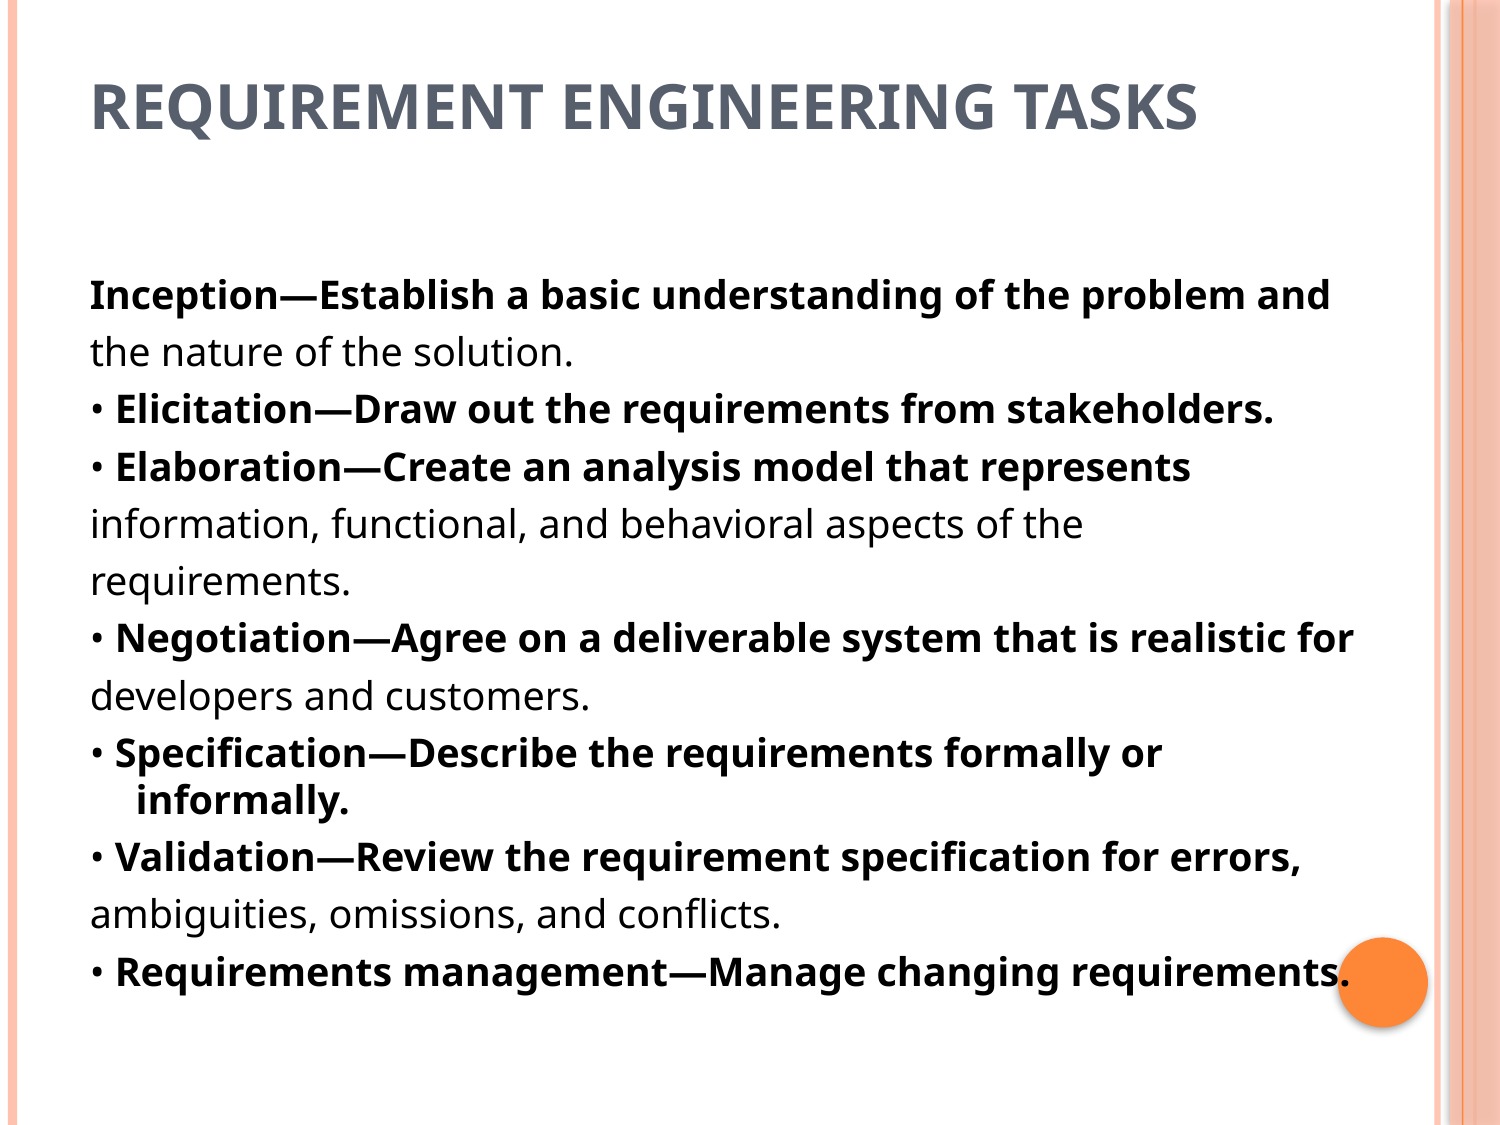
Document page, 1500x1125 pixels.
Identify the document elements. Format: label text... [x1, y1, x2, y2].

title Requirement Engineering Tasks [75, 45, 1300, 150]
list Inception—Establish a basic understanding of the problem and the nature of the solution. • Elicitation—Draw out the requirements from stakeholders. • Elaboration—Create an analysis model that represents information, functional, and behavioral aspects of the requirements. • Negotiation—Agree on a deliverable system that is realistic for developers and customers. • Specification—Describe the requirements formally or informally. • Validation—Review the requirement specification for errors, ambiguities, omissions, and conflicts. • Requirements management—Manage changing requirements. [75, 262, 1388, 1088]
